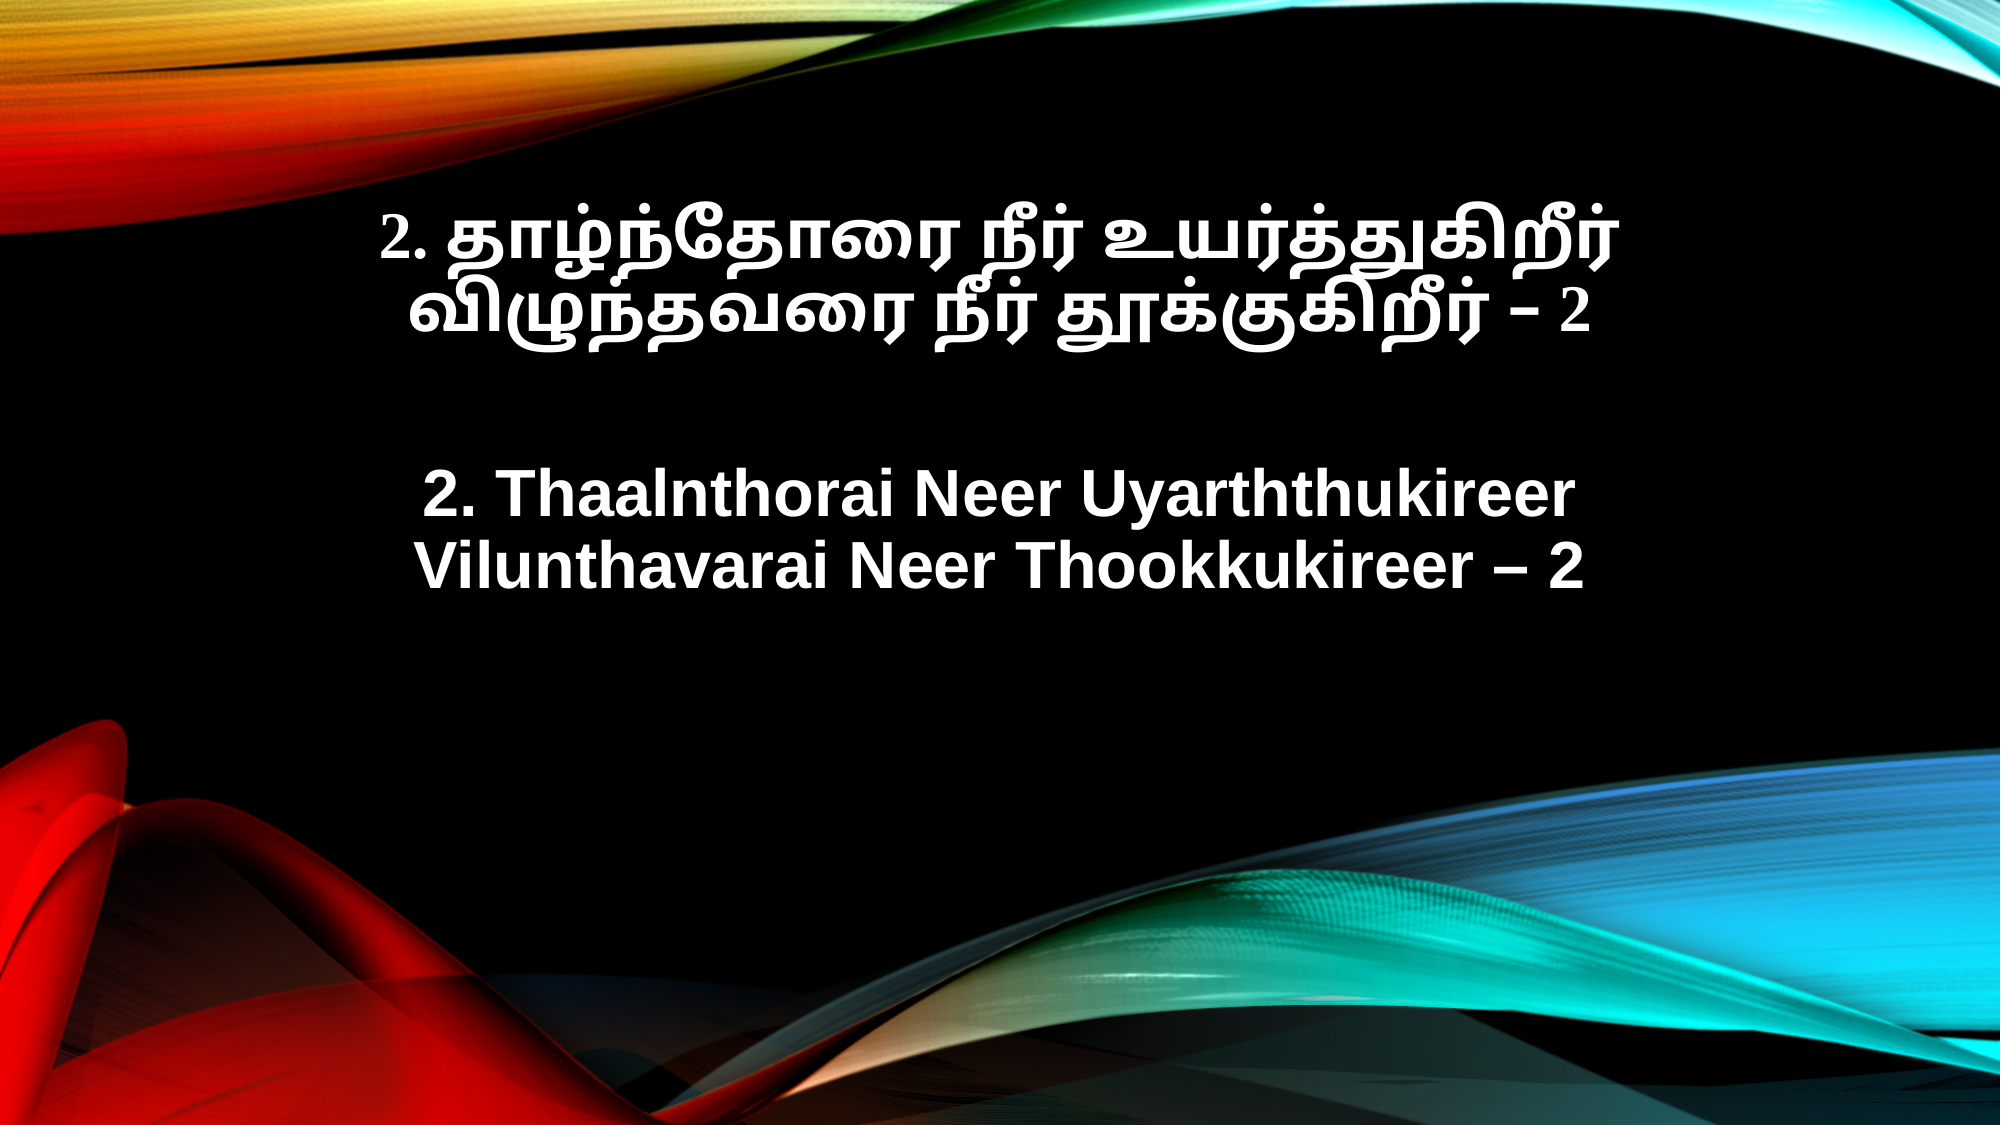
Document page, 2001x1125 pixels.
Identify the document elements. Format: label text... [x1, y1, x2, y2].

subtitle 2. தாழ்ந்தோரை நீர் உயர்த்துகிறீர் விழுந்தவரை நீர் தூக்குகிறீர் – 2 2. Thaalnthorai Neer Uyarththukireer Vilunthavarai Neer Thookkukireer – 2 [0, 0, 2000, 1125]
